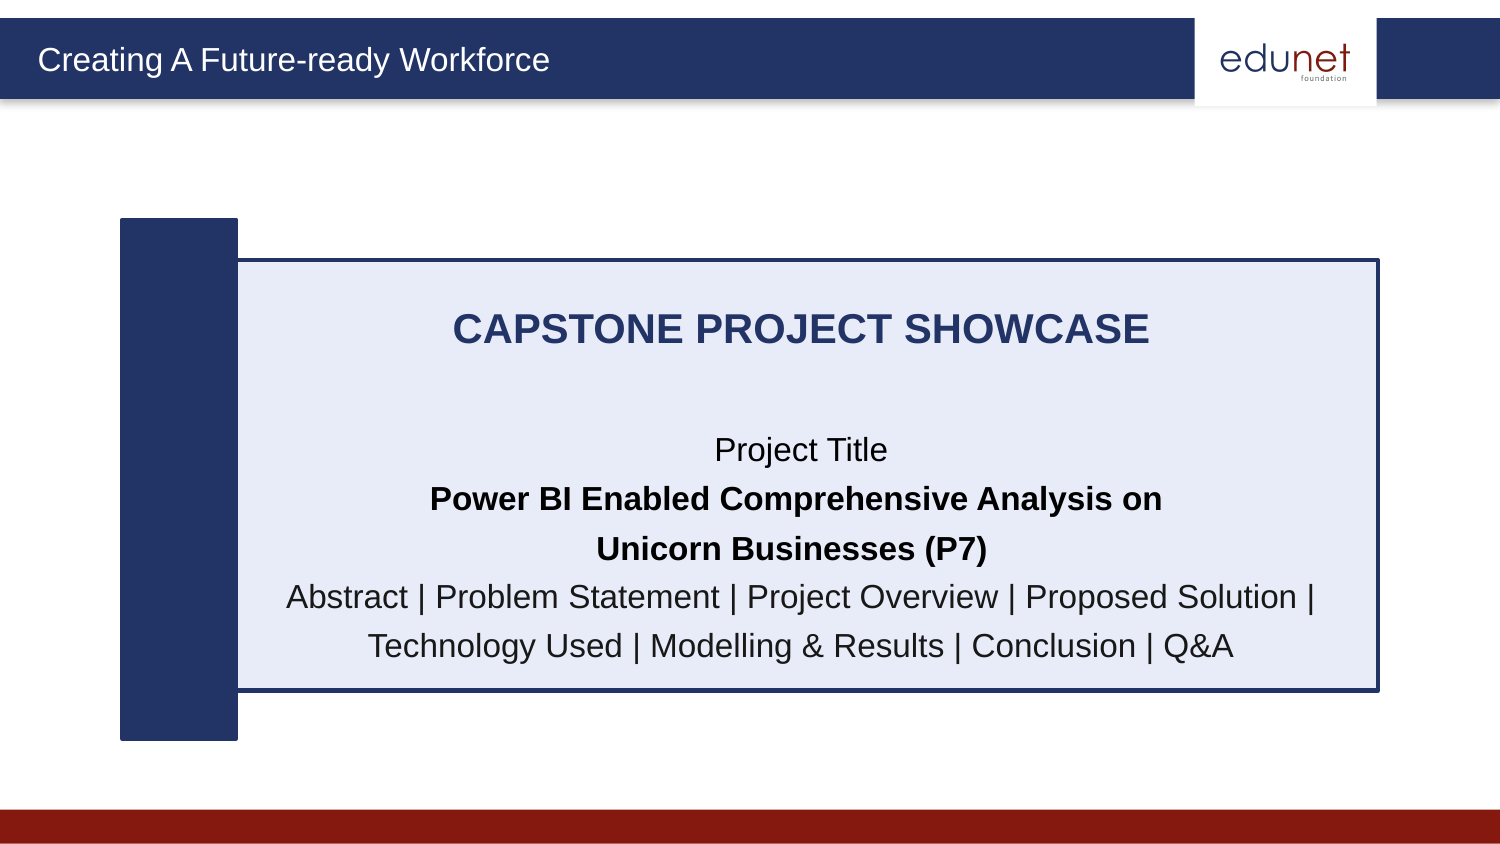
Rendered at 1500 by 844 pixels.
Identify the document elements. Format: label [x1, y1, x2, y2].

text_box [121, 219, 1379, 739]
picture [1215, 38, 1356, 86]
